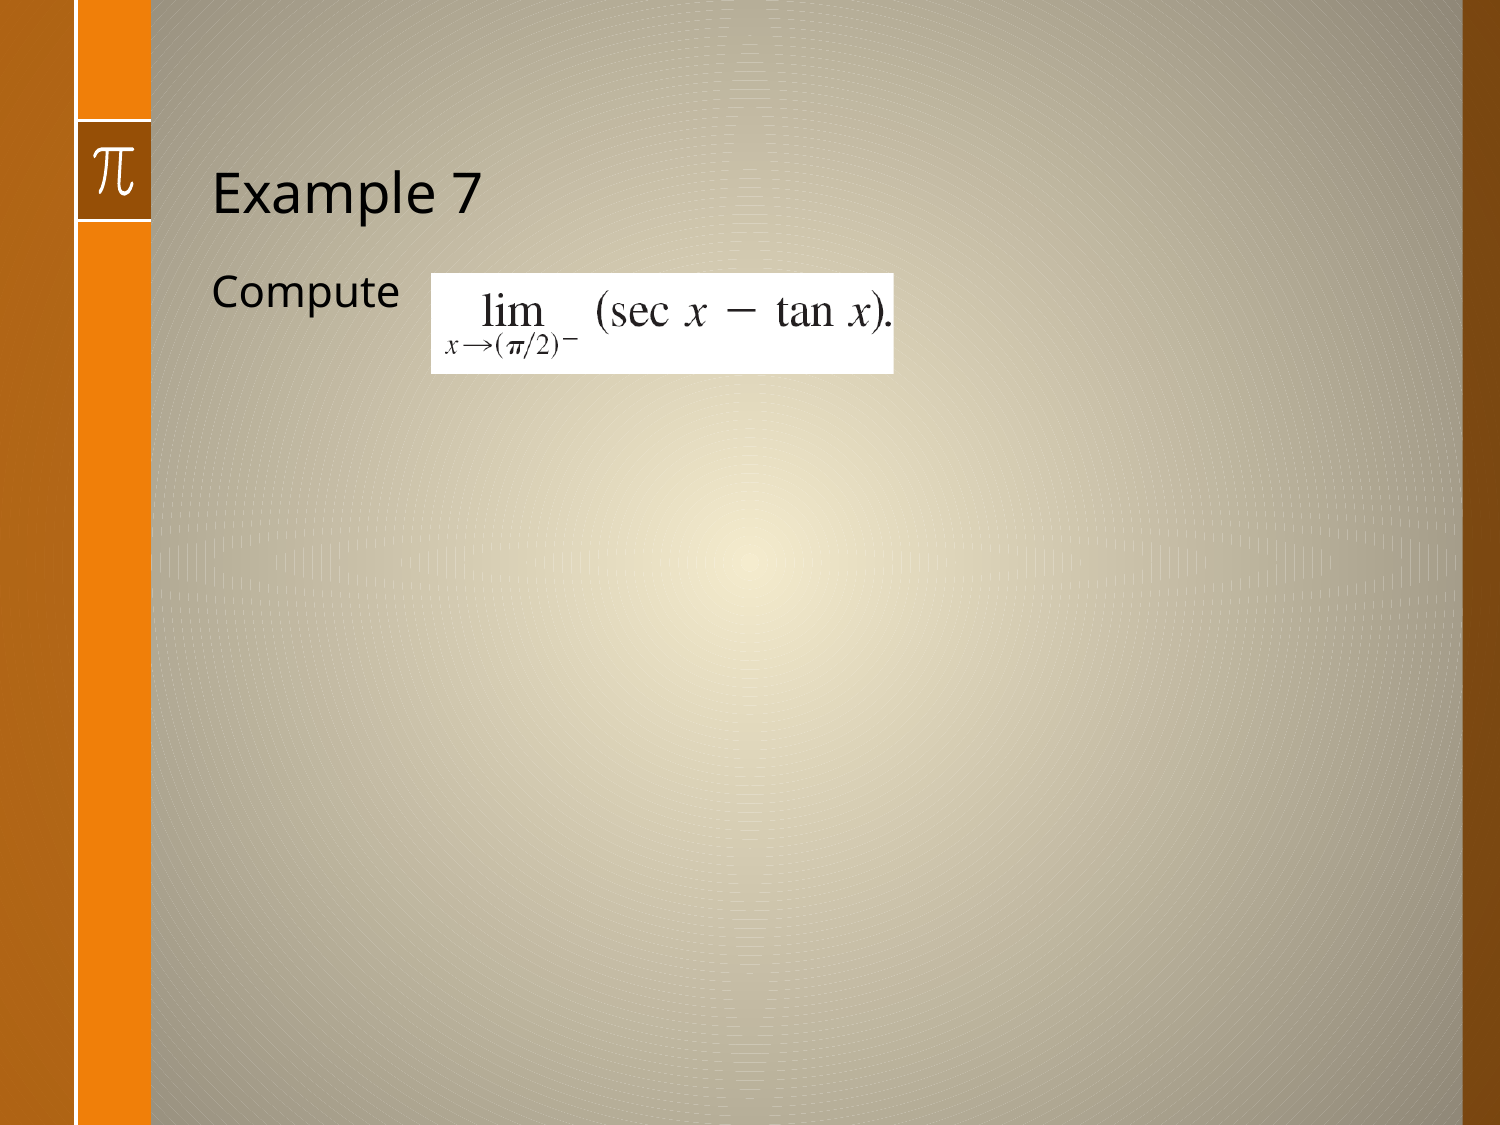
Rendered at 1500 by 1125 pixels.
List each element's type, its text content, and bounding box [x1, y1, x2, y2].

list Compute [196, 262, 1400, 1013]
title Example 7 [196, 29, 1400, 233]
picture [430, 273, 894, 374]
